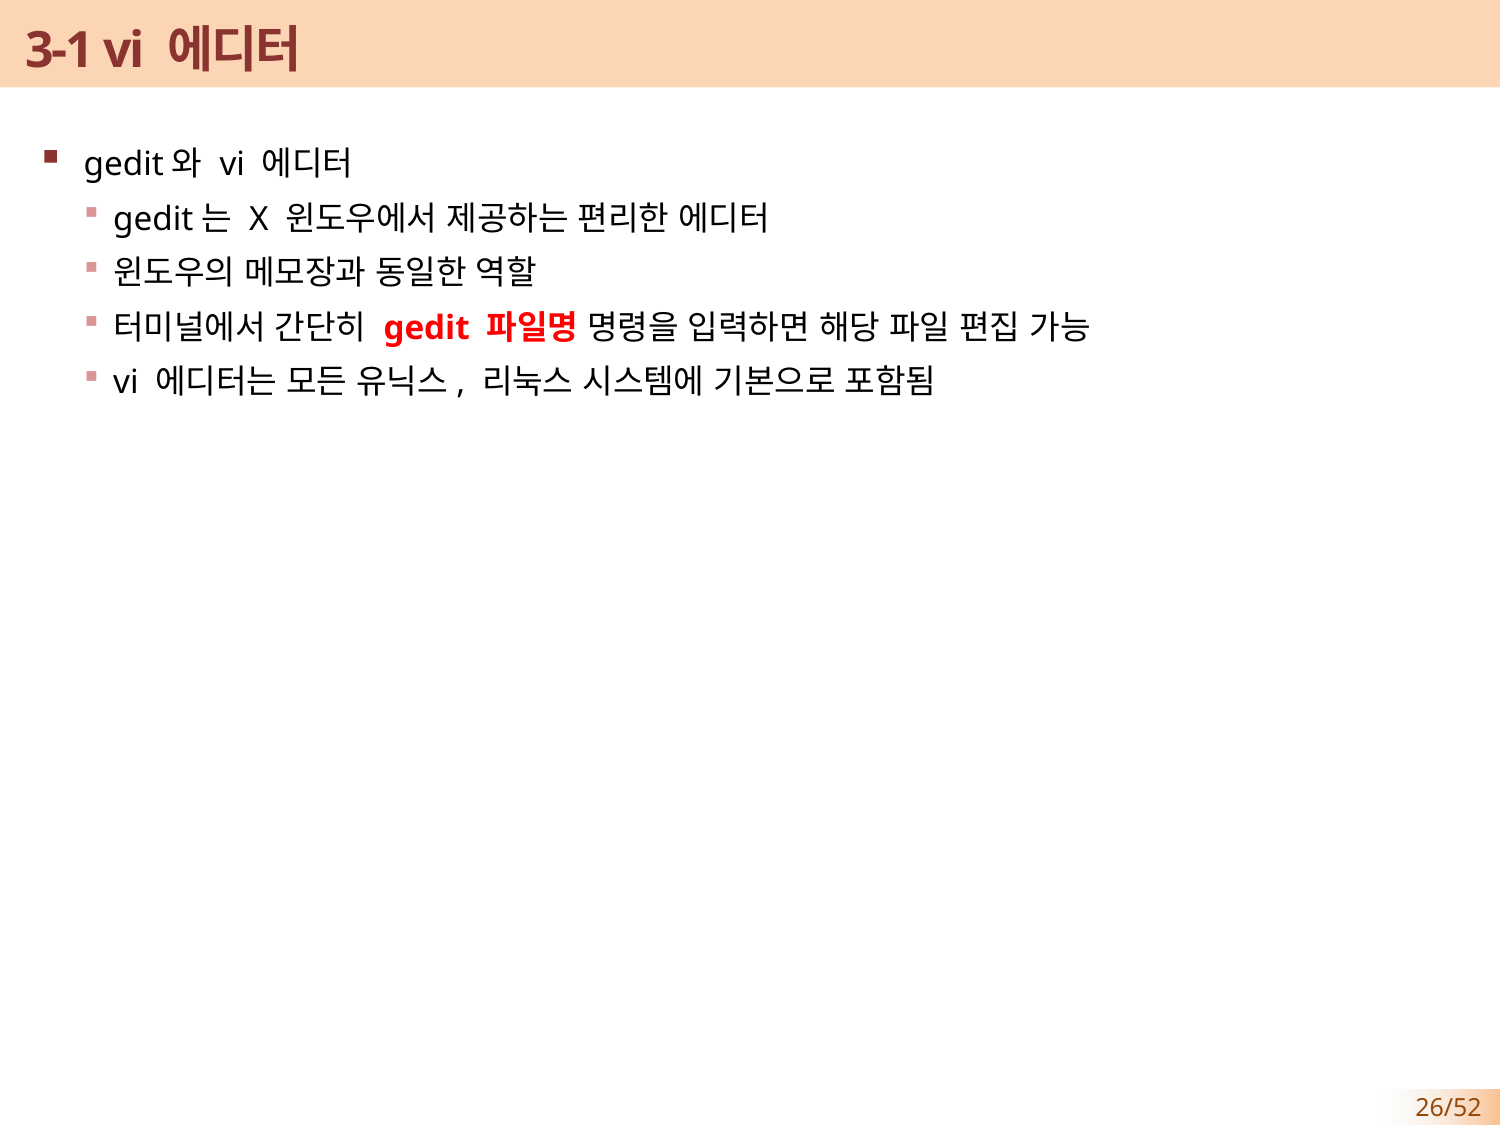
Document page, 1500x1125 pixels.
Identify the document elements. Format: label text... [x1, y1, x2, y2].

title 3-1 vi 에디터 [10, 8, 1260, 87]
list gedit와 vi 에디터 gedit는 X 윈도우에서 제공하는 편리한 에디터 윈도우의 메모장과 동일한 역할 터미널에서 간단히 gedit 파일명 명령을 입력하면 해당 파일 편집 가능 vi 에디터는 모든 유닉스, 리눅스 시스템에 기본으로 포함됨 [10, 126, 1481, 1057]
